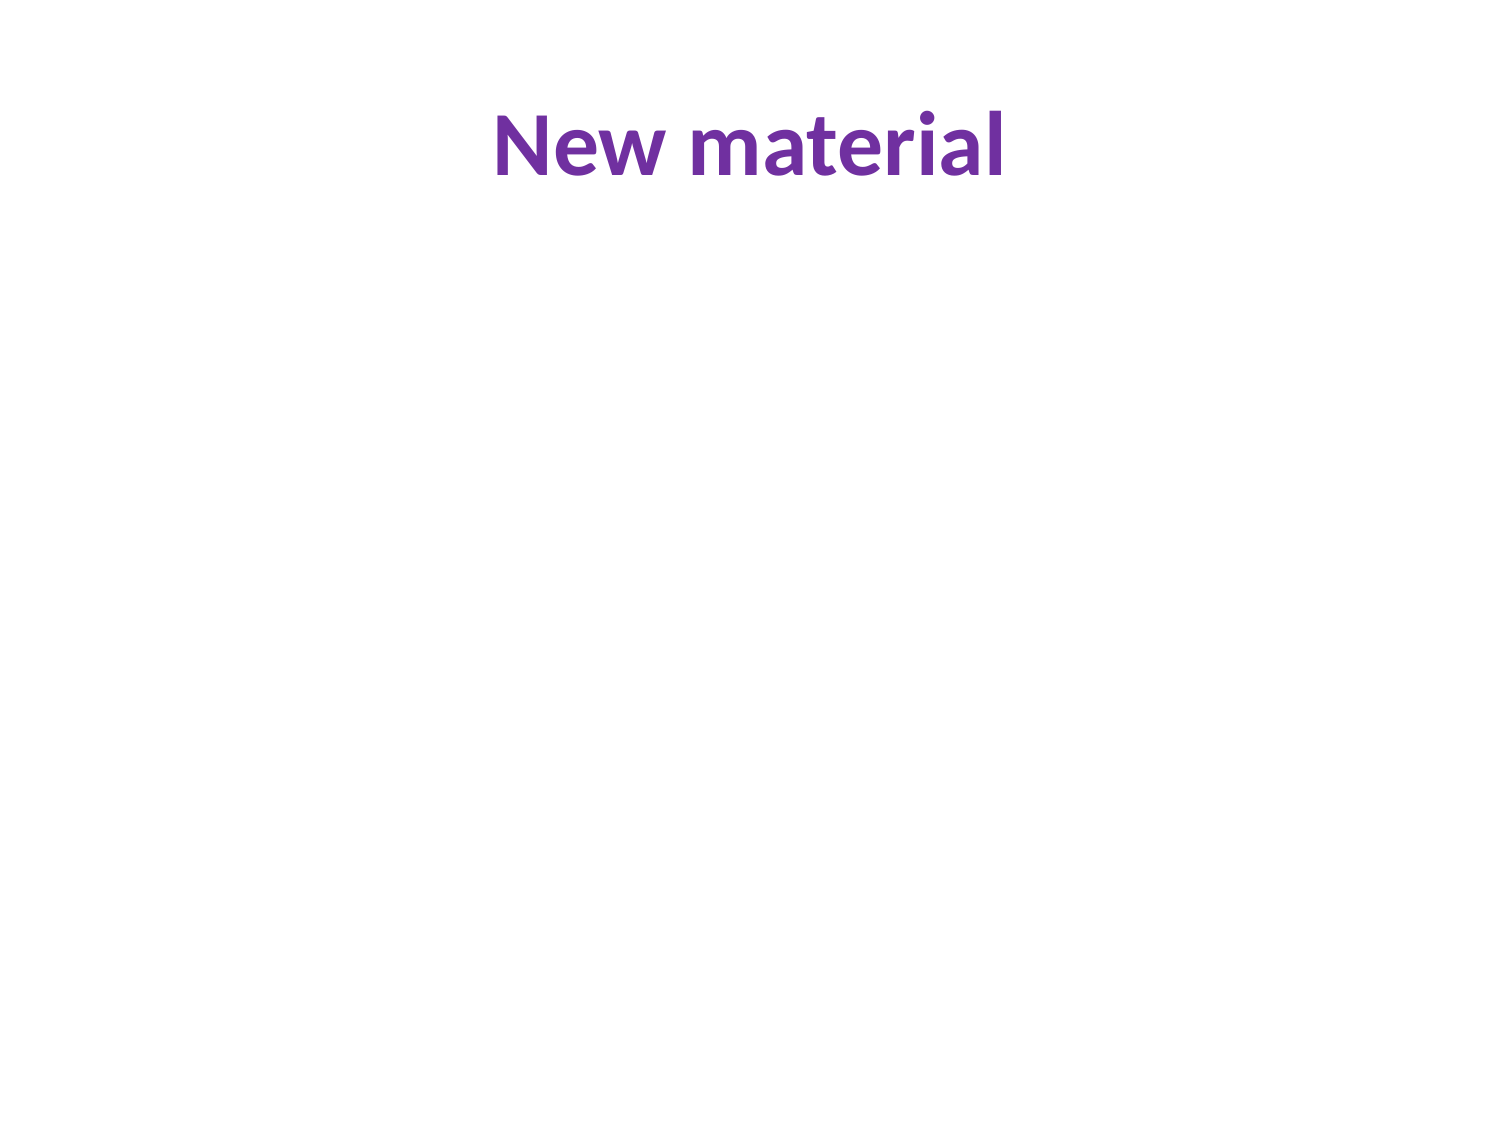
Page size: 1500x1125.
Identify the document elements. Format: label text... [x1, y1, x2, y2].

title New material [75, 45, 1425, 233]
